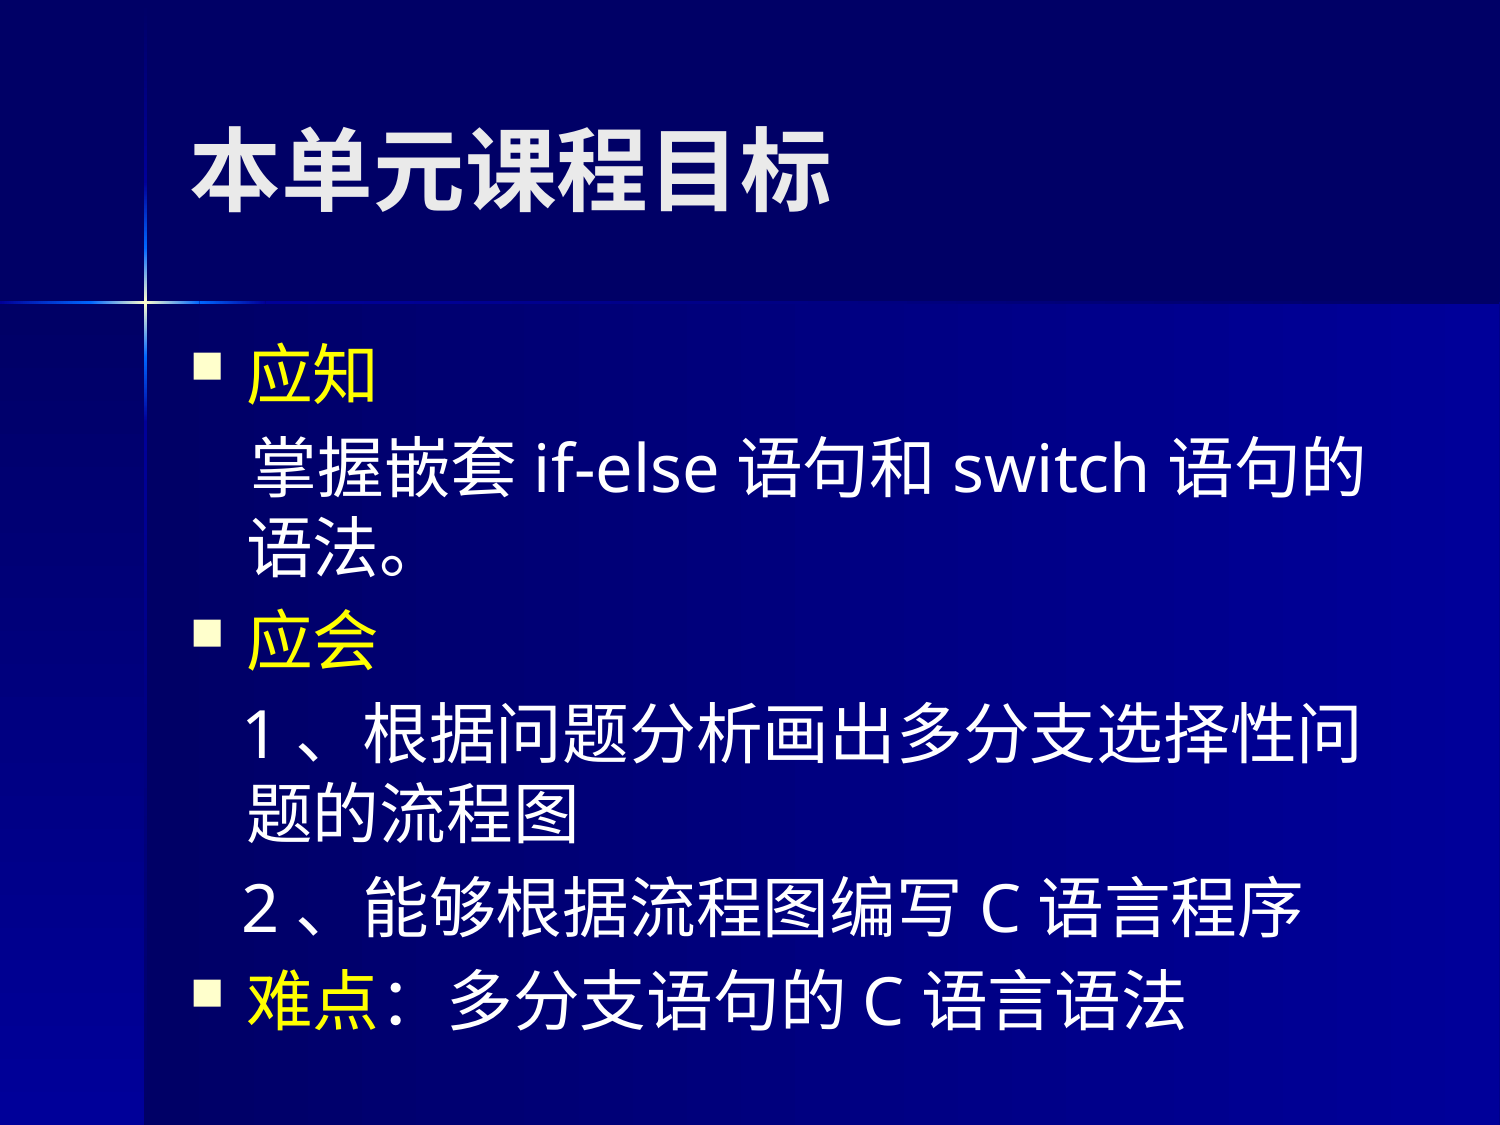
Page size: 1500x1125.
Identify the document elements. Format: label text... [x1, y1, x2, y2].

title 本单元课程目标 [174, 49, 1413, 286]
list 应知 掌握嵌套if-else语句和switch语句的语法。 应会 1、根据问题分析画出多分支选择性问题的流程图 2、能够根据流程图编写C语言程序 难点：多分支语句的C语言语法 [174, 324, 1413, 1001]
